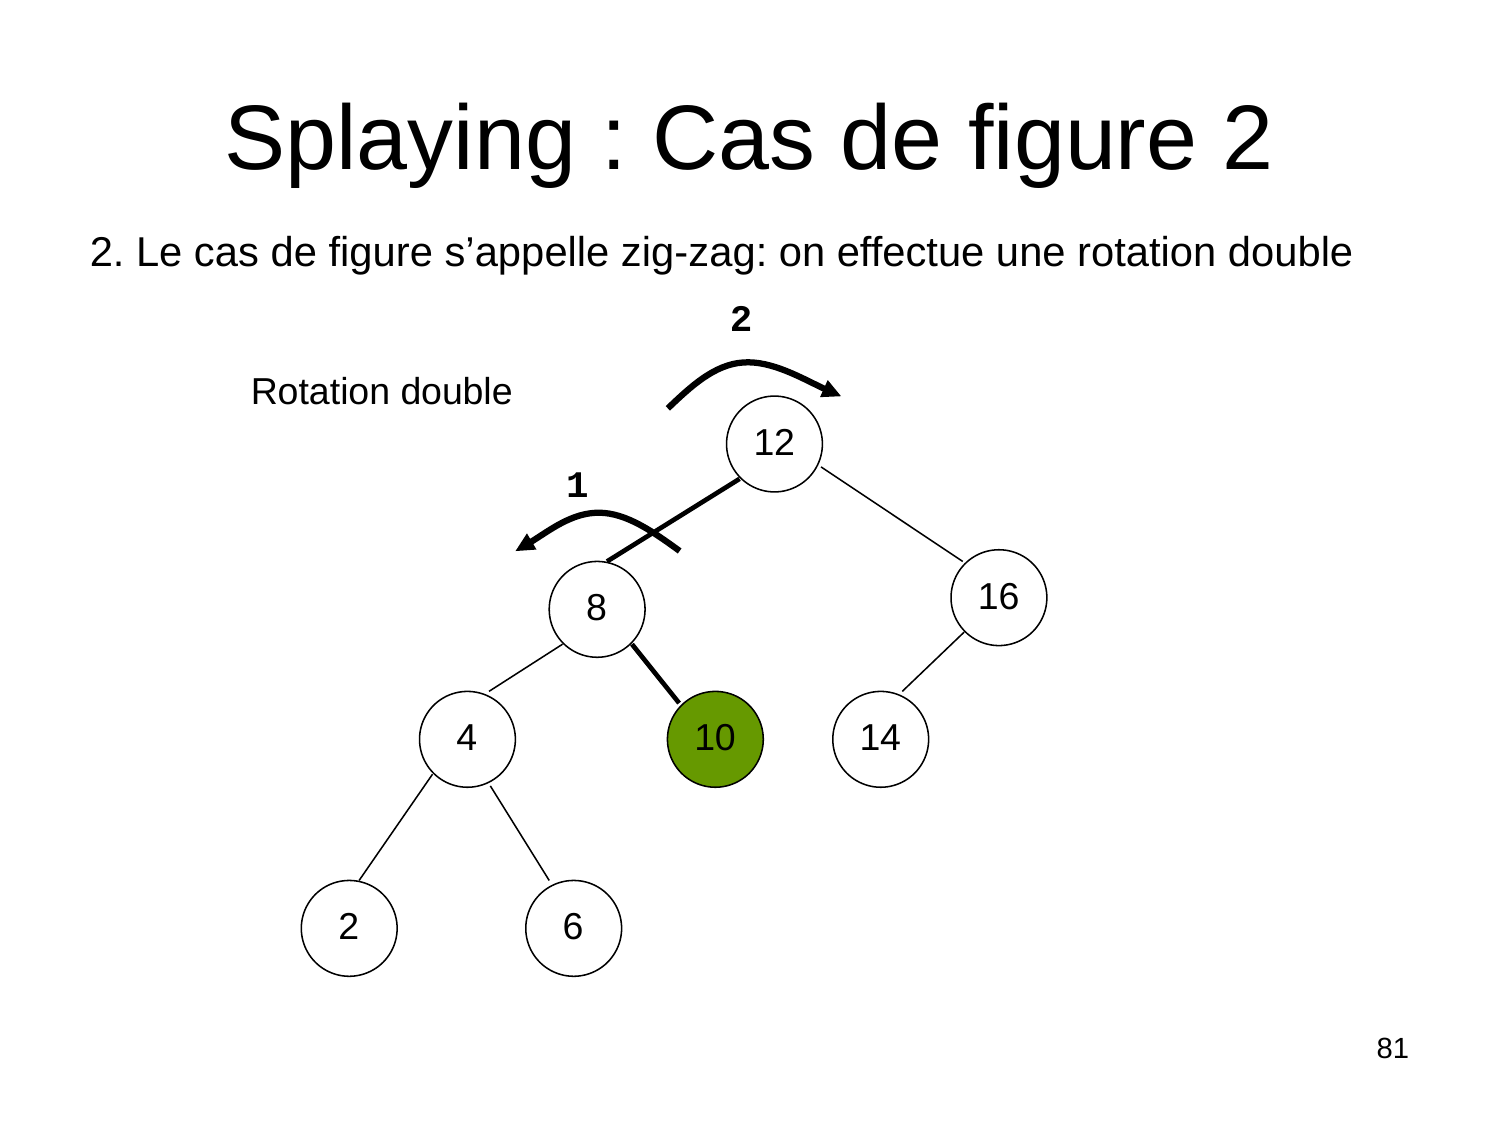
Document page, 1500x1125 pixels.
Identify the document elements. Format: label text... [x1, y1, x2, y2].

text_box 81 [1074, 1024, 1424, 1102]
text_box [667, 362, 842, 409]
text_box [950, 549, 1047, 646]
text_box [525, 880, 622, 977]
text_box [548, 561, 645, 658]
text_box [515, 512, 680, 552]
list 2. Le cas de figure s’appelle zig-zag: on effectue une rotation double [75, 221, 1425, 875]
text_box Rotation double [235, 363, 528, 421]
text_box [419, 691, 516, 788]
text_box 1 [551, 457, 604, 514]
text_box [832, 691, 929, 788]
title Splaying : Cas de figure 2 [75, 37, 1425, 221]
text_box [667, 691, 764, 788]
text_box 2 [715, 290, 768, 348]
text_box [300, 880, 397, 977]
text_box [726, 395, 823, 492]
